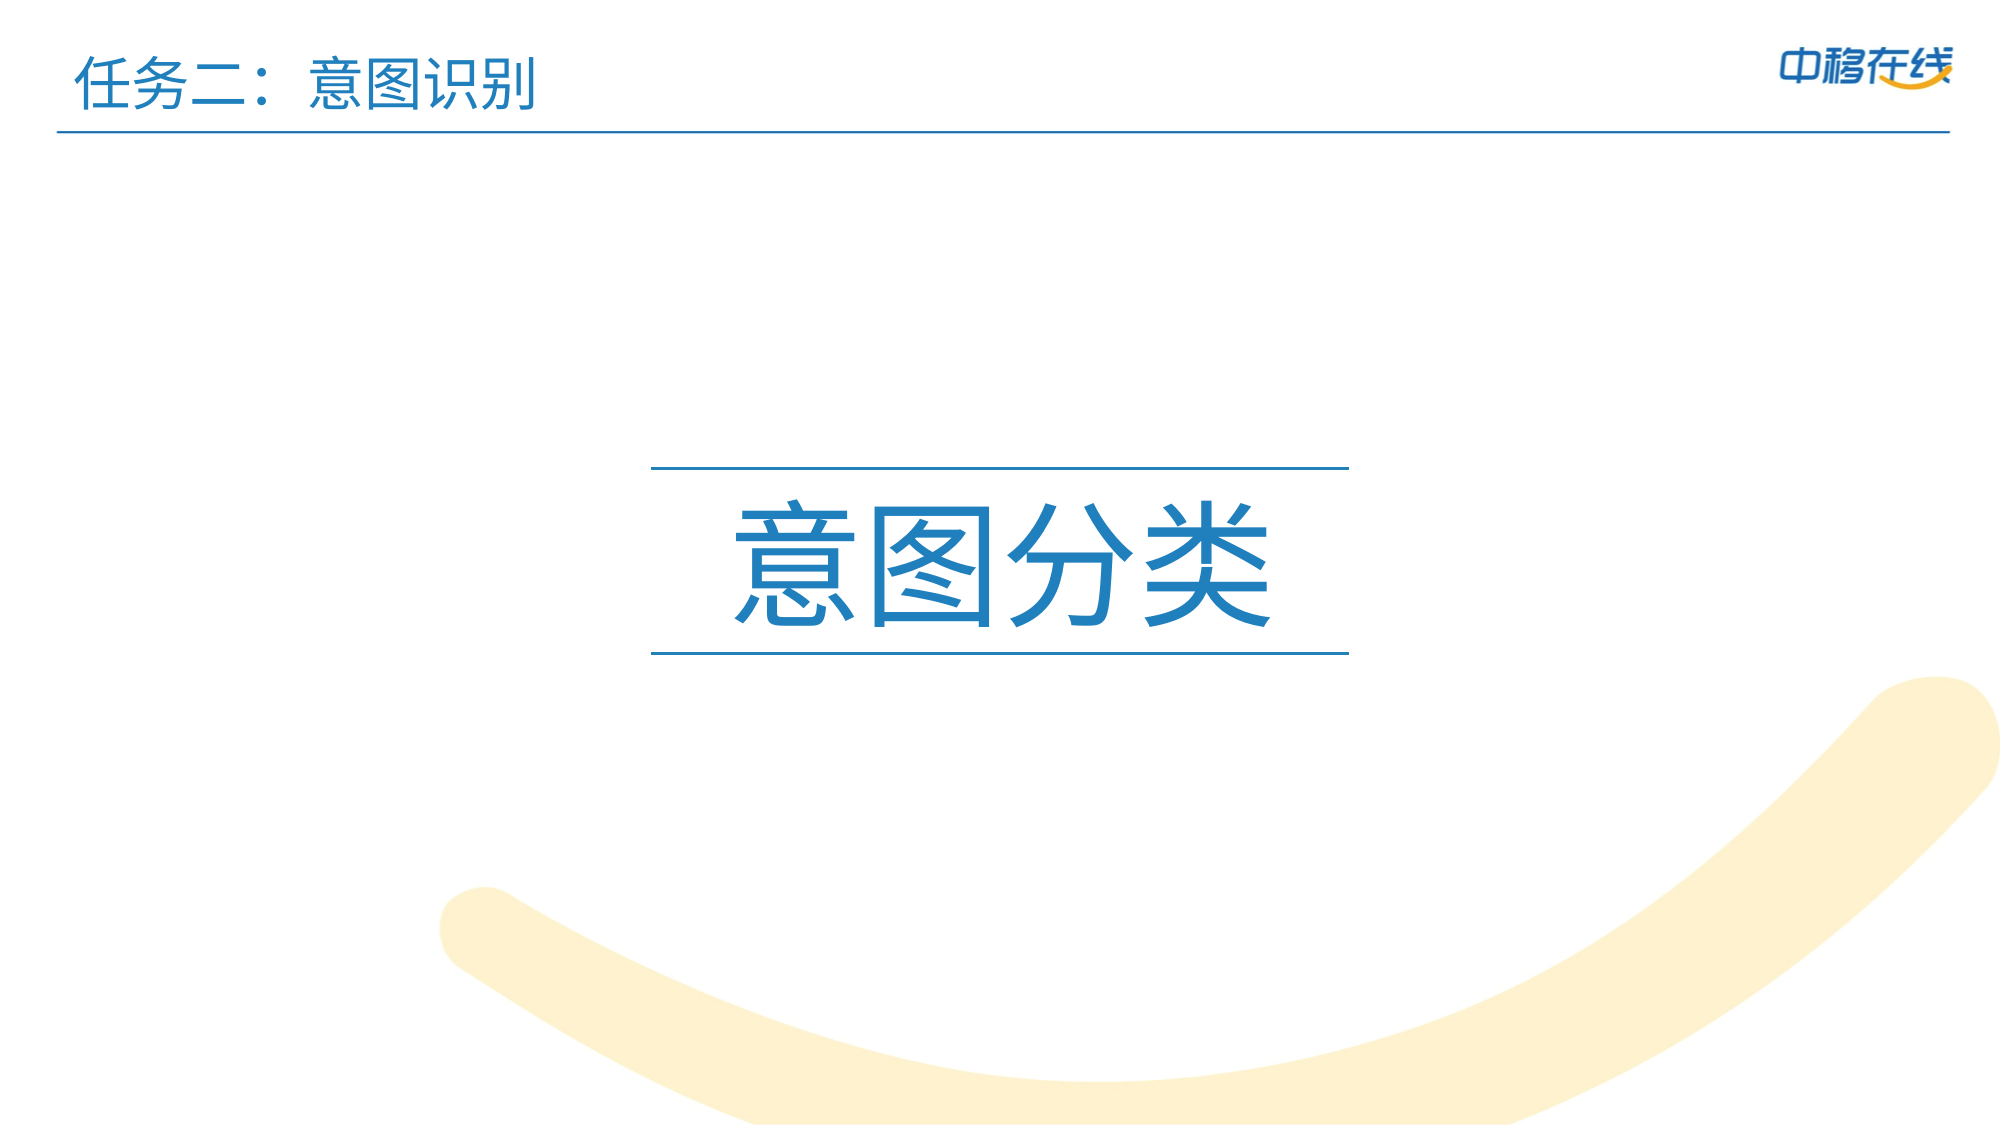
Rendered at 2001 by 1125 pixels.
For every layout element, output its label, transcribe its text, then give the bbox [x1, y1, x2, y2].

title 任务二：意图识别 [58, 42, 1784, 131]
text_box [650, 468, 1349, 654]
picture [0, 0, 2001, 1125]
